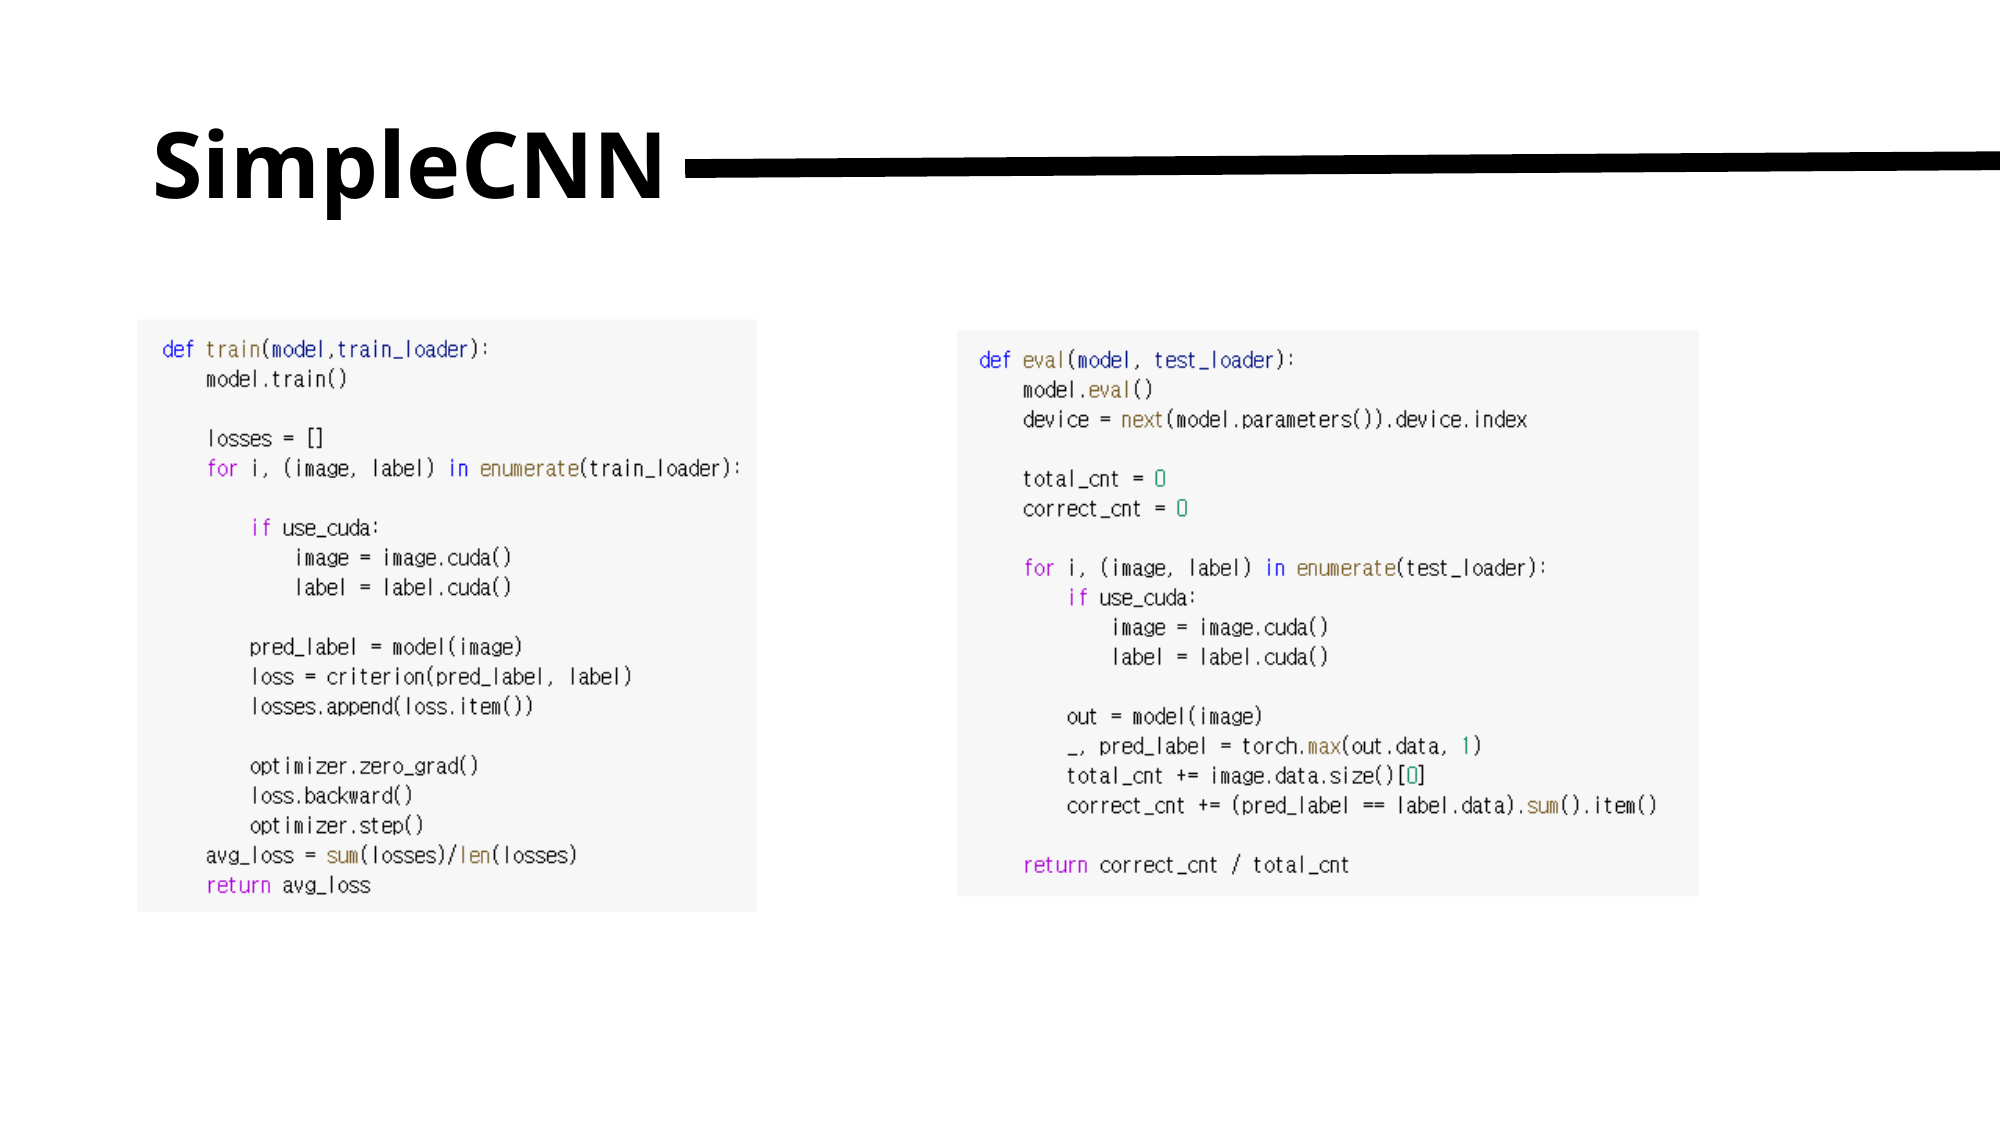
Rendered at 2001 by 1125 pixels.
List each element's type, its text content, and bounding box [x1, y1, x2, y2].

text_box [685, 160, 2000, 169]
picture [957, 326, 1699, 898]
picture [137, 312, 757, 912]
text_box SimpleCNN [137, 59, 686, 278]
